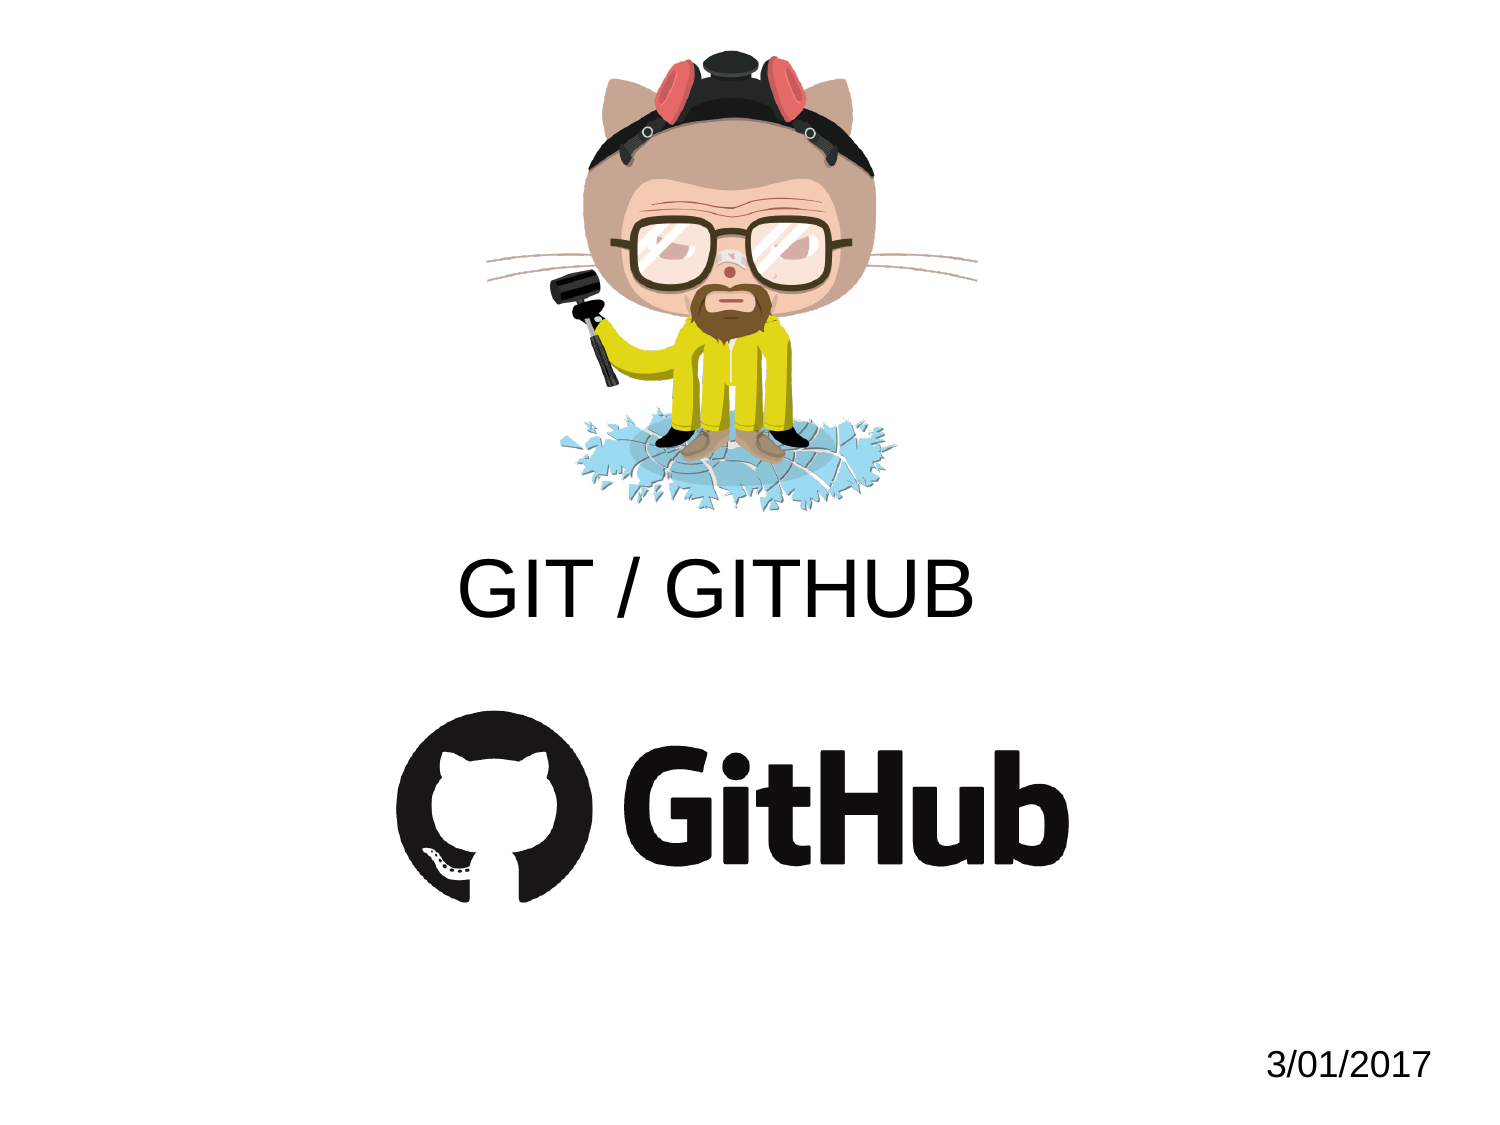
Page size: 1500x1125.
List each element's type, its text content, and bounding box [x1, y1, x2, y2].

title GIT / GITHUB [429, 526, 1030, 641]
text_box 3/01/2017 [1251, 1032, 1448, 1092]
picture [486, 34, 978, 527]
picture [286, 641, 1178, 973]
